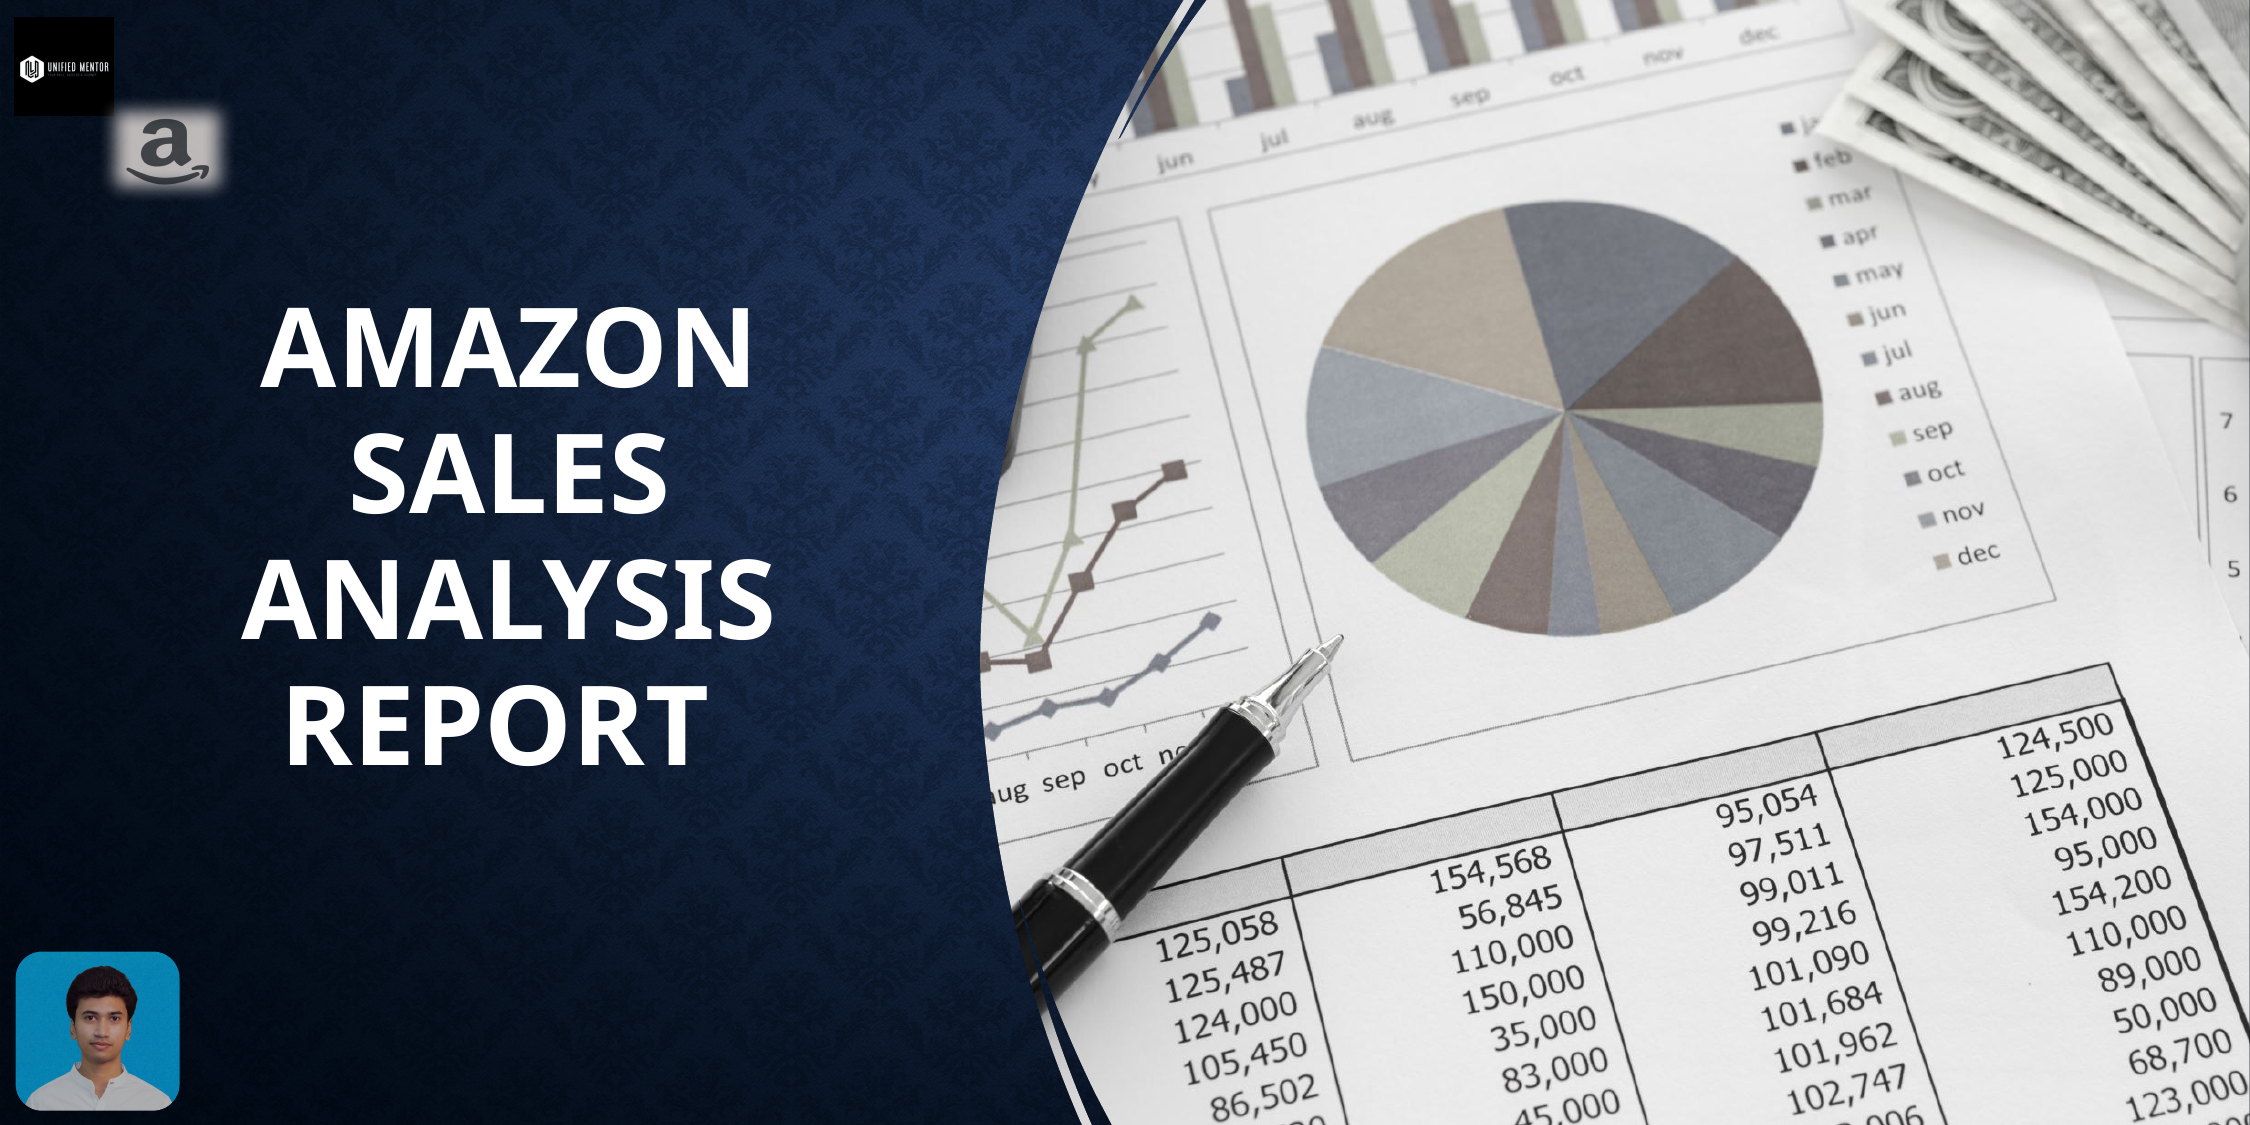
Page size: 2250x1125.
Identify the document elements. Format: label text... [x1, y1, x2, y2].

text_box [14, 949, 182, 1113]
title Amazon Sales Analysis Report [164, 221, 855, 799]
picture [979, 0, 2250, 1125]
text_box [14, 16, 238, 206]
